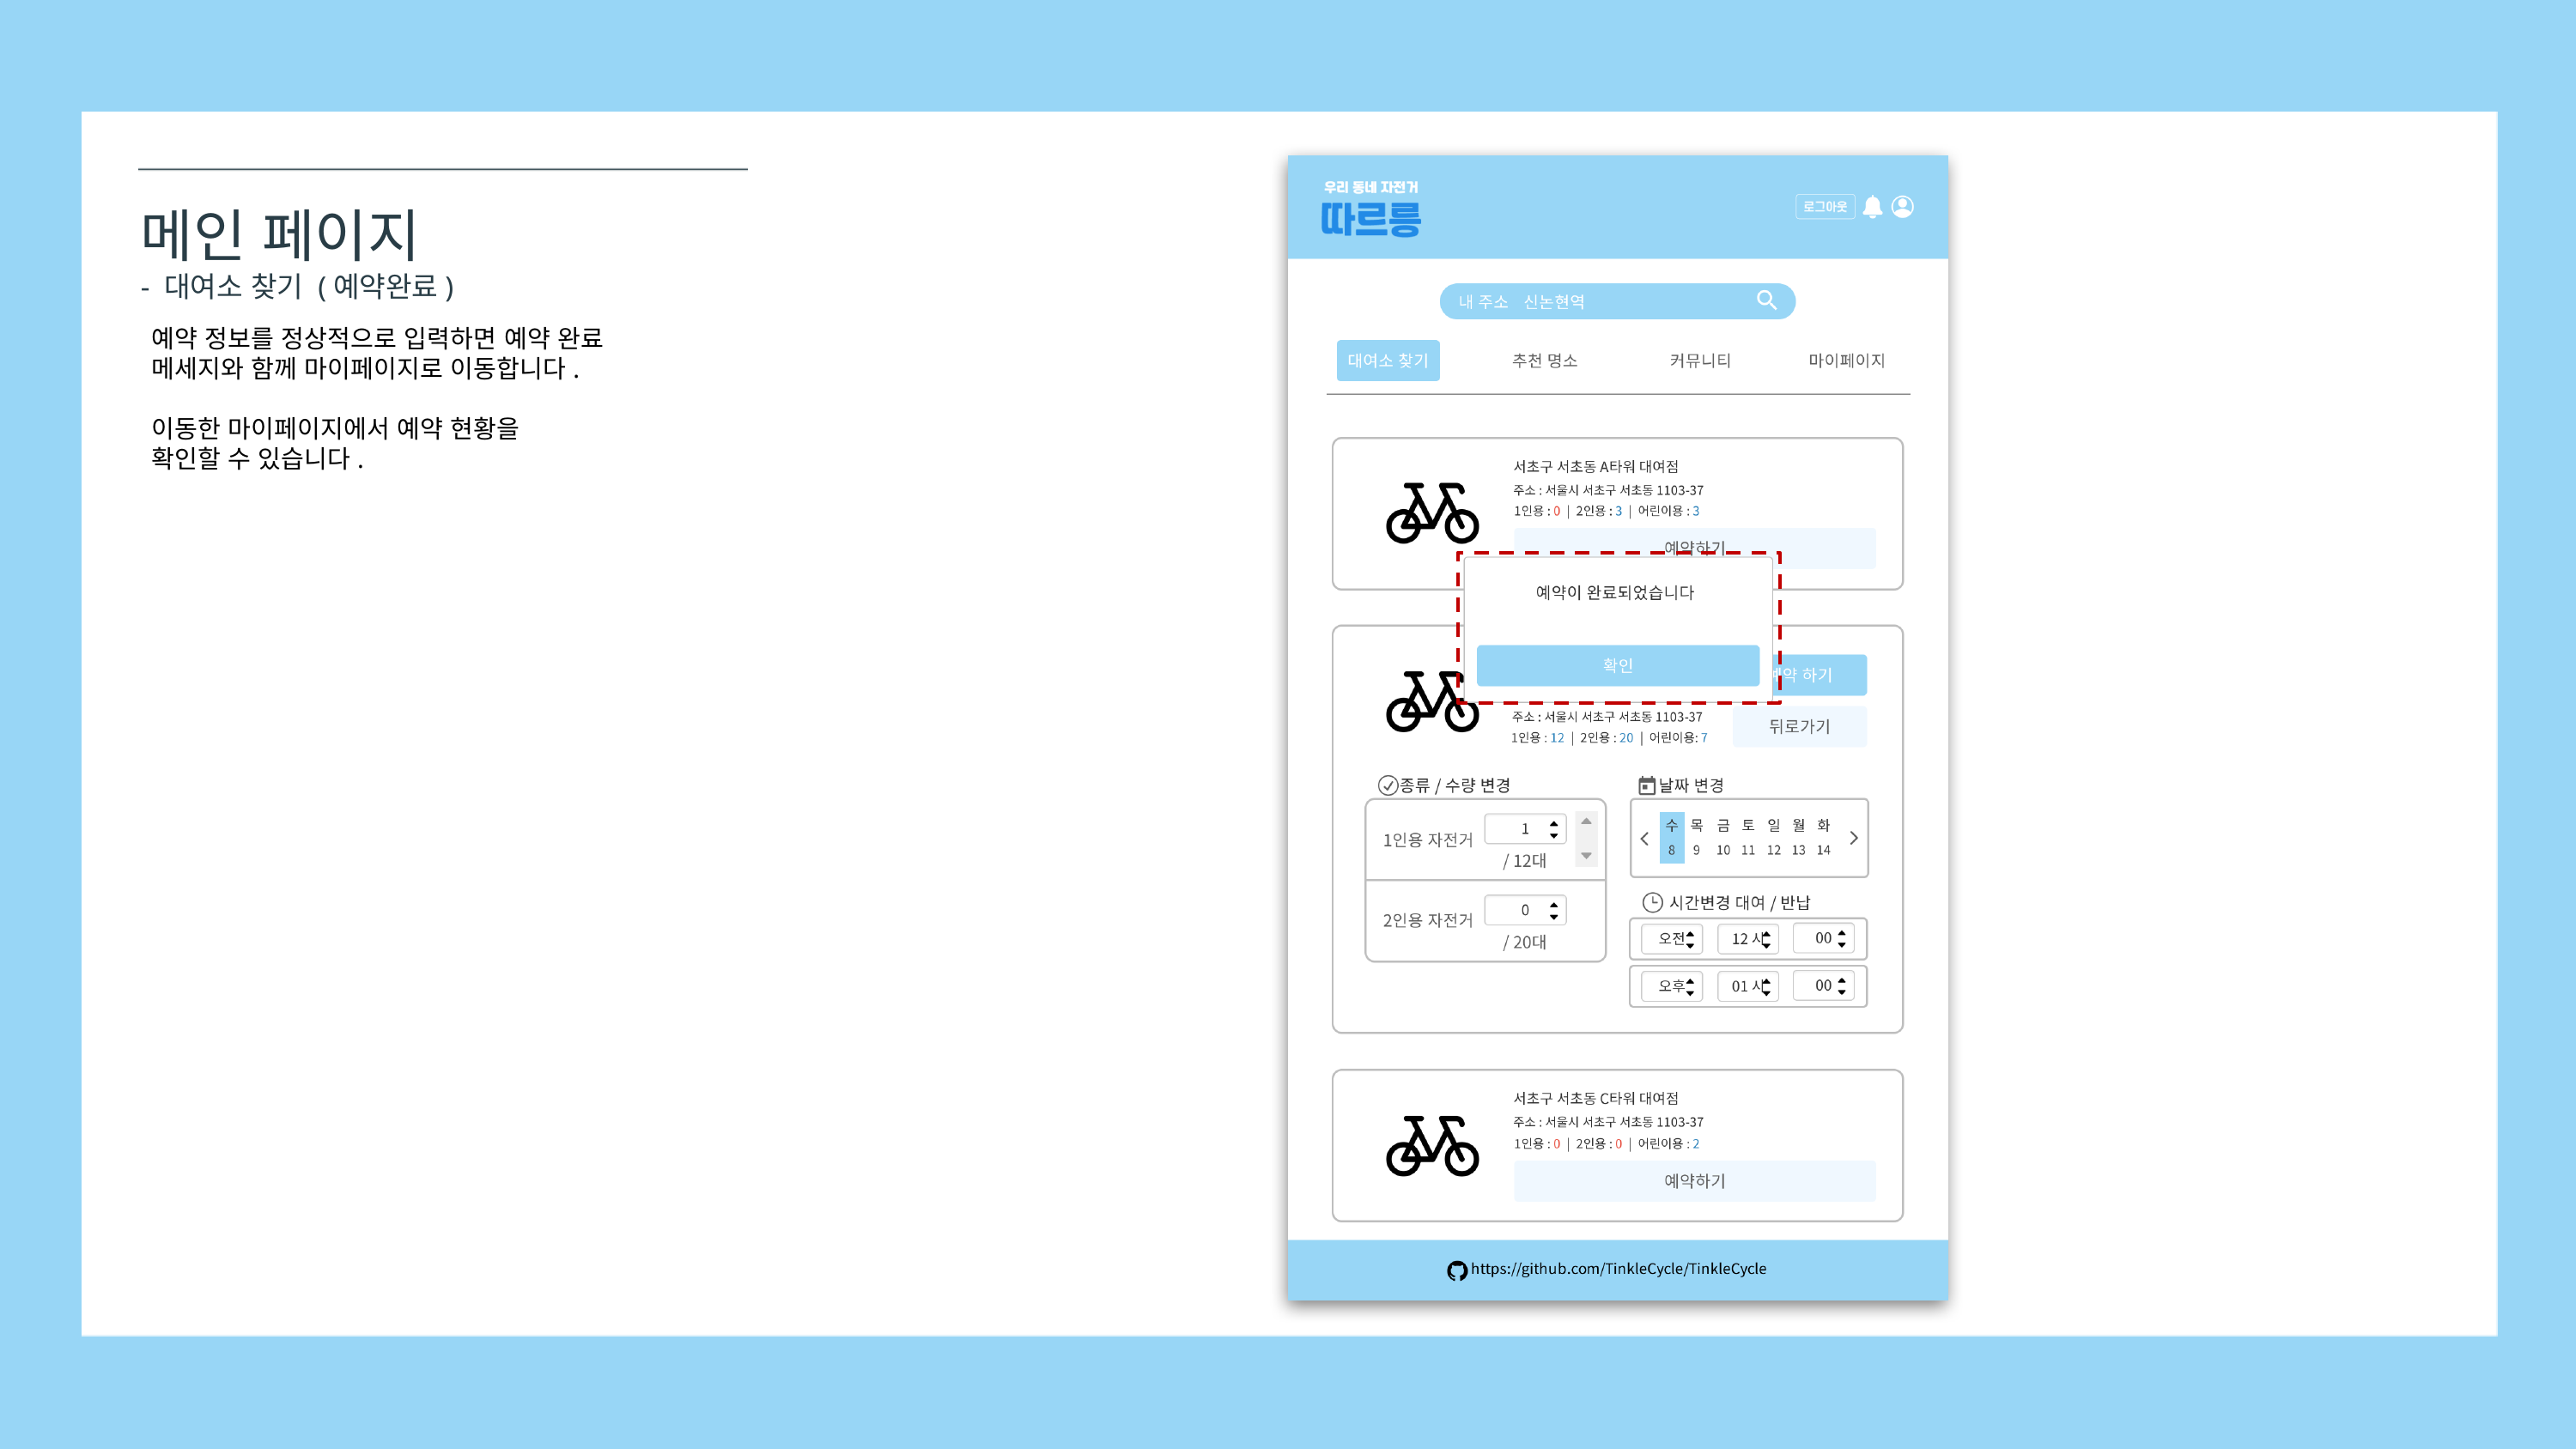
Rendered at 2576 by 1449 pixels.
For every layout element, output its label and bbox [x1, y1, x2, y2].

text_box [138, 167, 748, 173]
text_box [82, 112, 2499, 1337]
picture [1287, 155, 1948, 1300]
